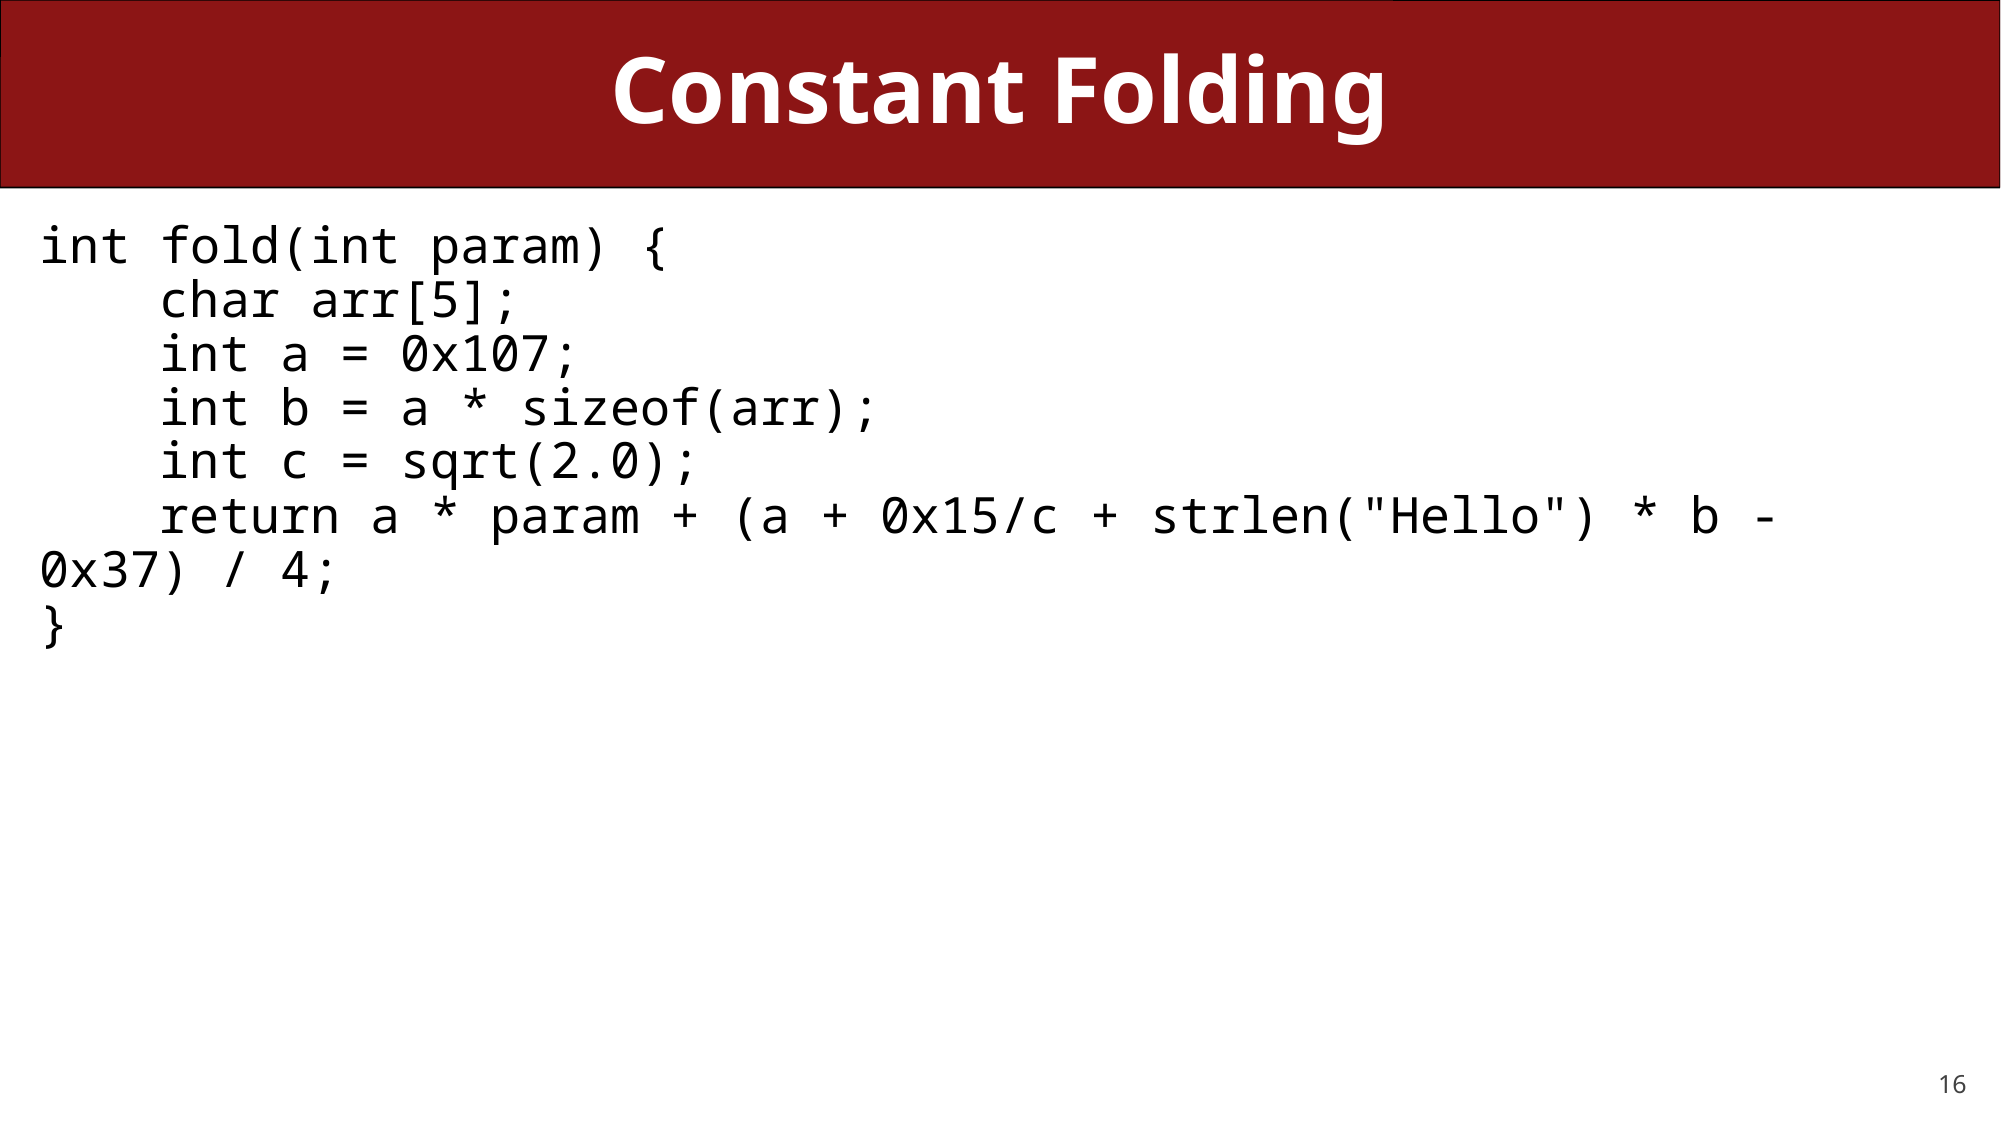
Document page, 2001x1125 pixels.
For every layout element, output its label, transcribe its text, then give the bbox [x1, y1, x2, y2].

list int fold(int param) { char arr[5]; int a = 0x107; int b = a * sizeof(arr); int c = sqrt(2.0); return a * param + (a + 0x15/c + strlen("Hello") * b - 0x37) / 4; } [24, 212, 1963, 1063]
title Constant Folding [75, 0, 1925, 188]
